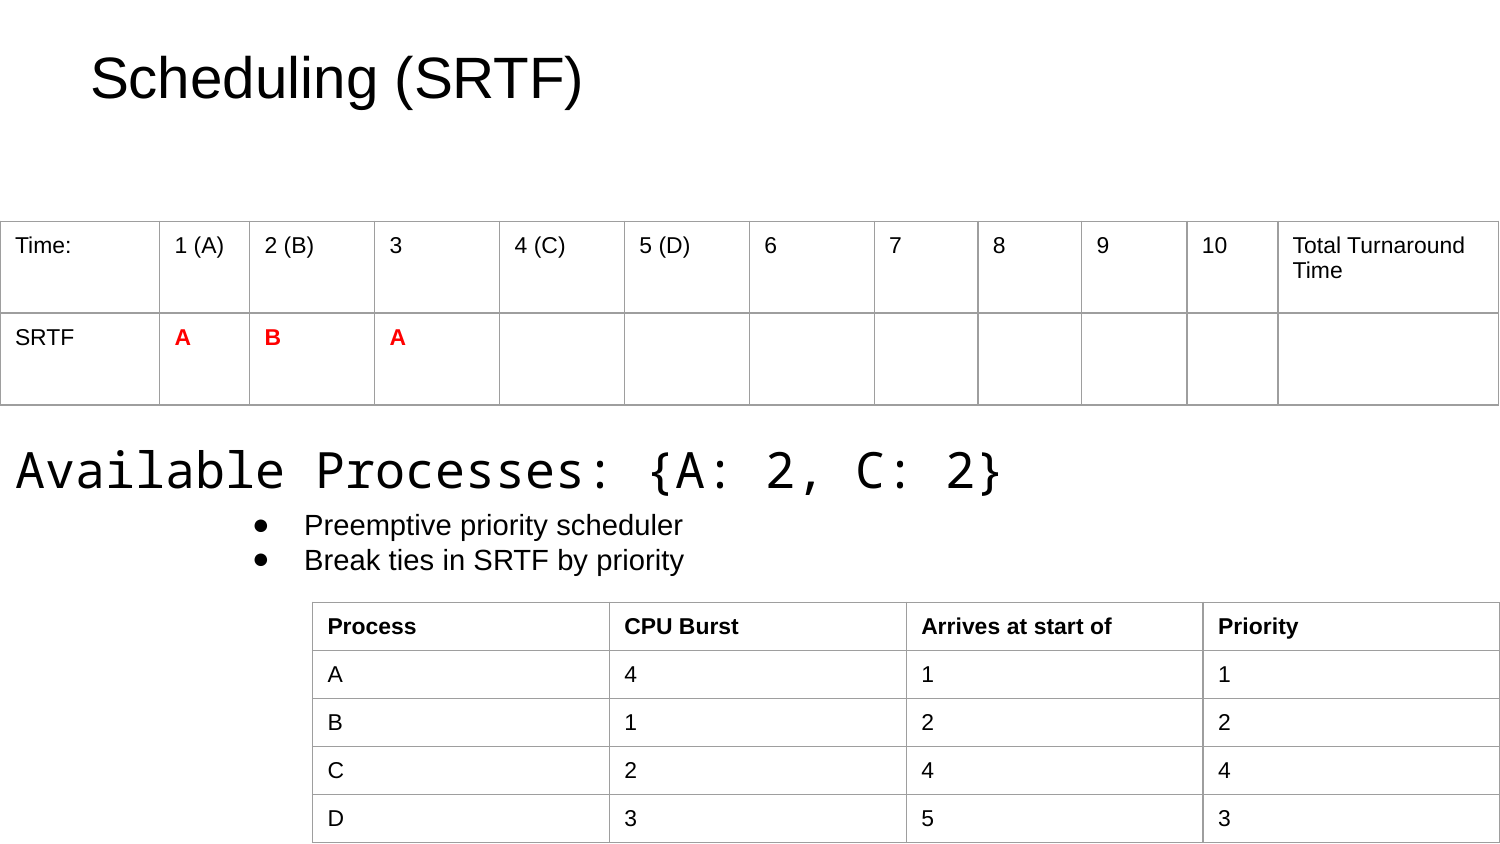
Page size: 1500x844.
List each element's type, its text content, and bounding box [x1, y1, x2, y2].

table_cell B [250, 314, 374, 404]
table_cell SRTF [1, 314, 159, 404]
table_cell [750, 314, 874, 404]
table_cell 4 [907, 747, 1202, 794]
table_cell 4 [610, 651, 906, 698]
table_cell [1279, 314, 1498, 404]
title Scheduling (SRTF) [75, 25, 1425, 131]
table_cell A [375, 314, 499, 404]
table_cell 1 [907, 651, 1202, 698]
table_cell 1 [610, 699, 906, 746]
table_header 3 [375, 222, 499, 312]
table_cell B [313, 699, 609, 746]
table_cell A [313, 651, 609, 698]
table_header Arrives at start of [907, 603, 1202, 650]
table_header 7 [875, 222, 977, 312]
table_cell 3 [610, 795, 906, 842]
table_header Process [313, 603, 609, 650]
table_cell [625, 314, 749, 404]
table_cell [1082, 314, 1186, 404]
table_header 9 [1082, 222, 1186, 312]
table_cell 1 [1204, 651, 1499, 698]
table_cell 5 [907, 795, 1202, 842]
table_header 4 (C) [500, 222, 624, 312]
table_header 5 (D) [625, 222, 749, 312]
table_header Total Turnaround Time [1279, 222, 1498, 312]
table_cell 2 [610, 747, 906, 794]
table_cell C [313, 747, 609, 794]
table_header Priority [1204, 603, 1499, 650]
text_box Preemptive priority scheduler Break ties in SRTF by priority [214, 480, 1499, 603]
table_cell [979, 314, 1081, 404]
table_cell [500, 314, 624, 404]
table_header 2 (B) [250, 222, 374, 312]
table_header 8 [979, 222, 1081, 312]
table_cell 3 [1204, 795, 1499, 842]
table_header Time: [1, 222, 159, 312]
table_cell 2 [907, 699, 1202, 746]
table_header 10 [1188, 222, 1277, 312]
table_cell [875, 314, 977, 404]
table_cell [1188, 314, 1277, 404]
table_header 1 (A) [160, 222, 249, 312]
table_cell 2 [1204, 699, 1499, 746]
table_cell A [160, 314, 249, 404]
table_cell 4 [1204, 747, 1499, 794]
table_header 6 [750, 222, 874, 312]
text_box Available Processes: {A: 2, C: 2} [0, 423, 1278, 481]
table_cell D [313, 795, 609, 842]
table_header CPU Burst [610, 603, 906, 650]
